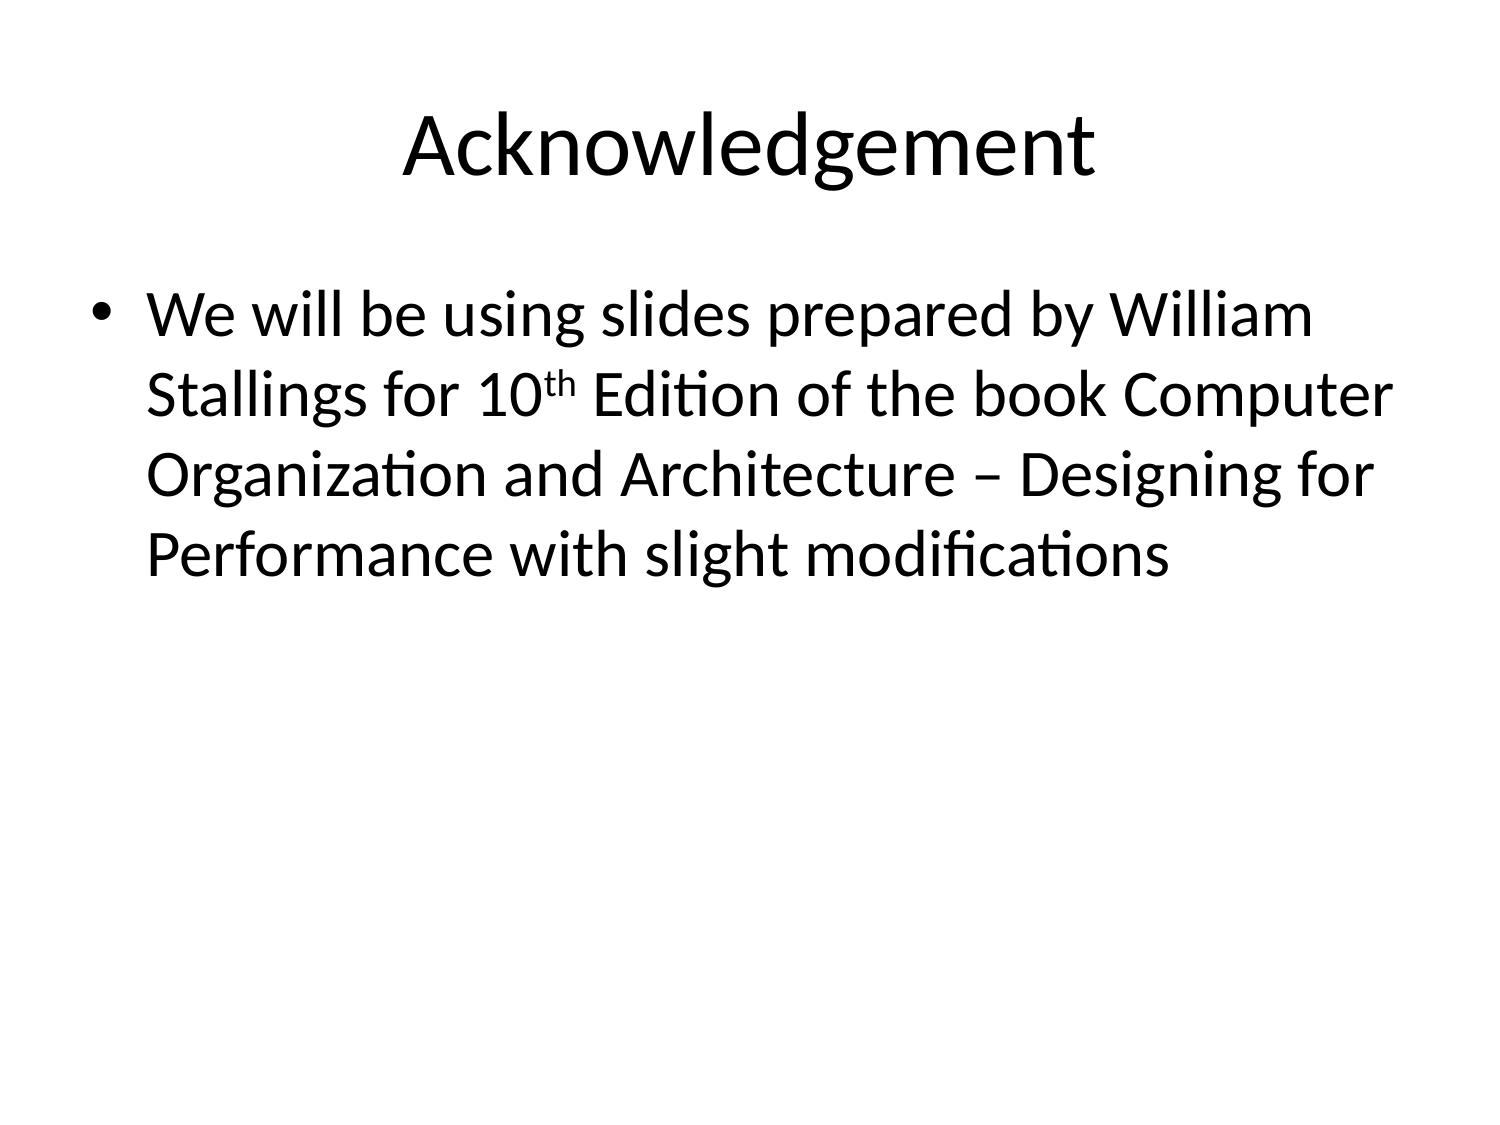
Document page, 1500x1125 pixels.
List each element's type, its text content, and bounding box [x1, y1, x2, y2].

list We will be using slides prepared by William Stallings for 10th Edition of the book Computer Organization and Architecture – Designing for Performance with slight modifications [75, 262, 1425, 1005]
title Acknowledgement [75, 45, 1425, 233]
